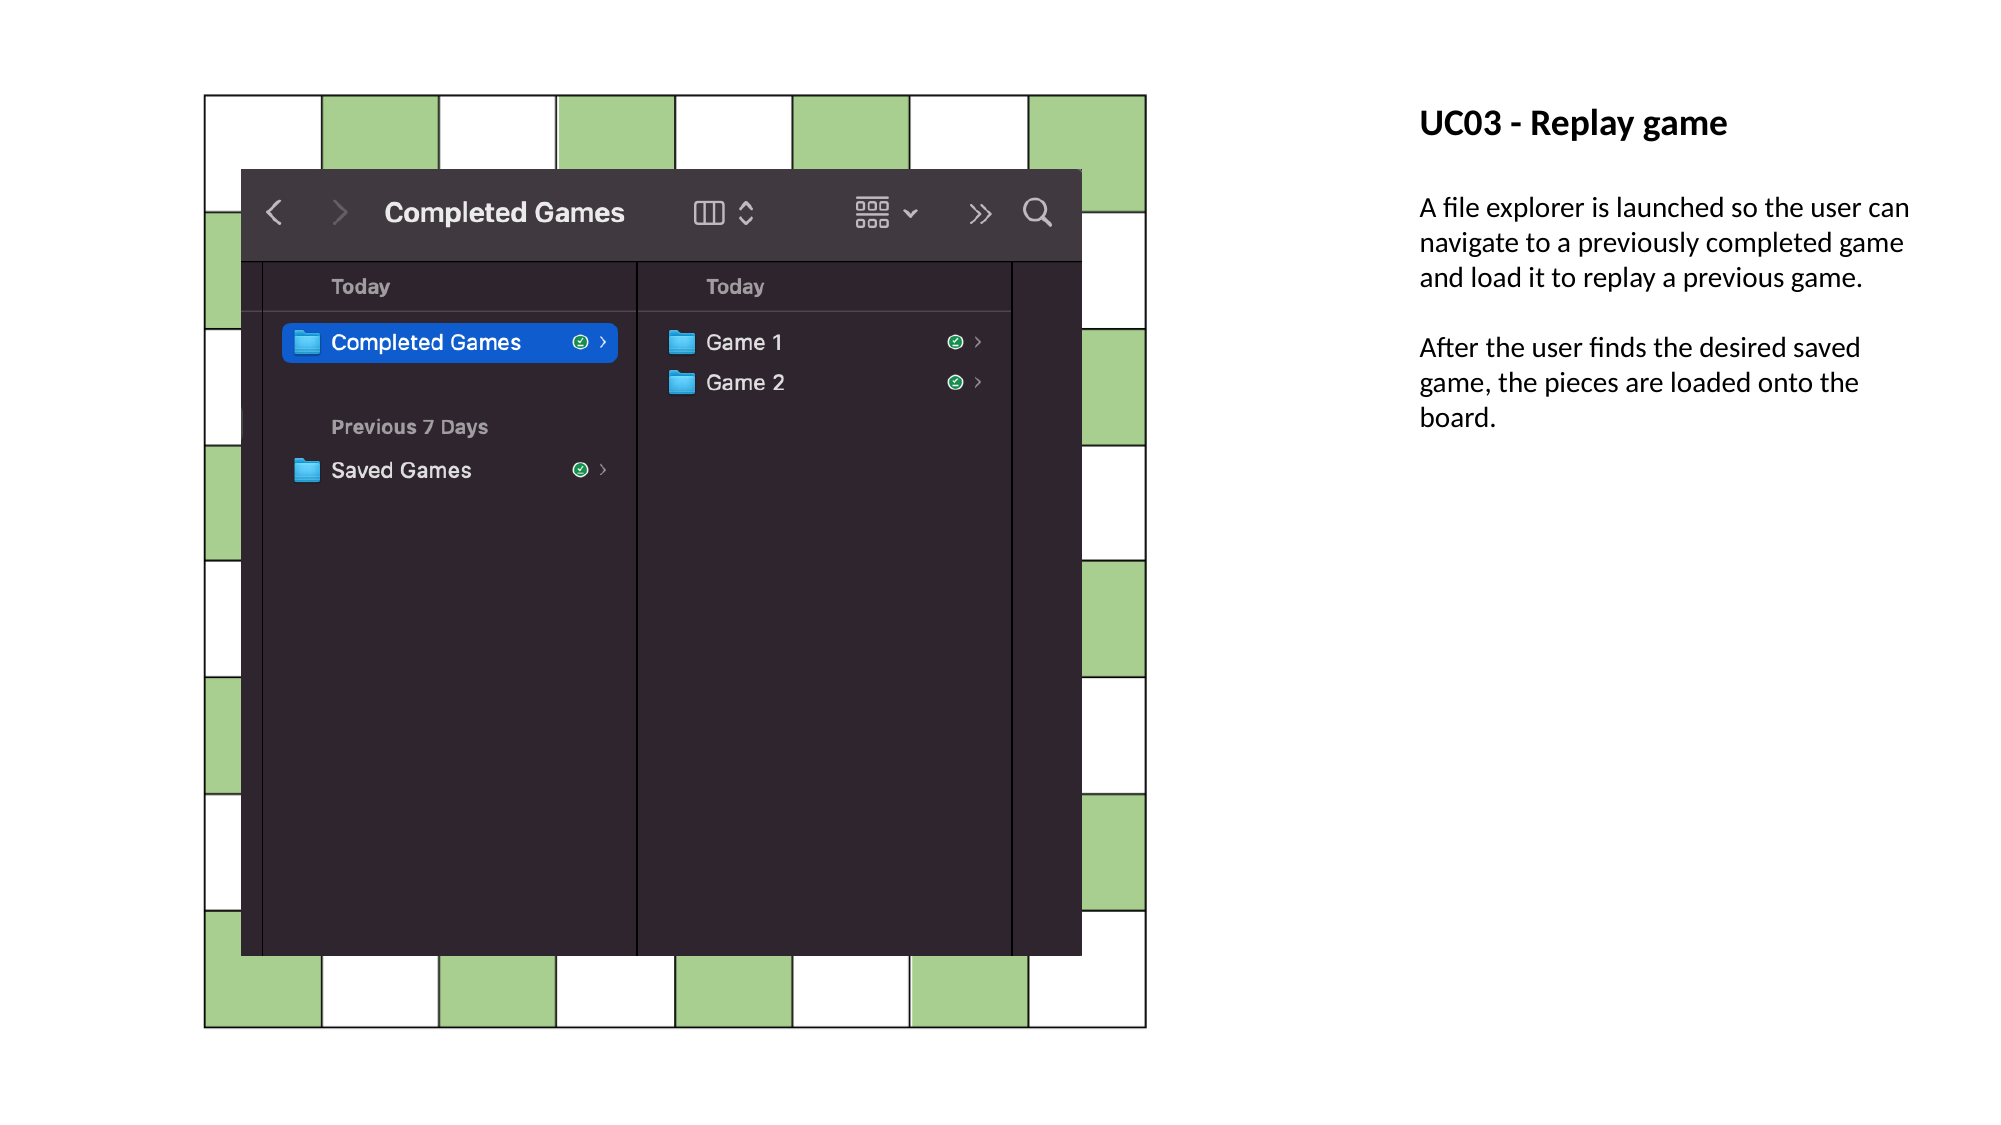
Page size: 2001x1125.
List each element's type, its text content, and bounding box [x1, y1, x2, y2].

text_box UC03 - Replay game A file explorer is launched so the user can navigate to a previously completed game and load it to replay a previous game. After the user finds the desired saved game, the pieces are loaded onto the board. [1404, 90, 1927, 441]
picture [143, 19, 1234, 1109]
